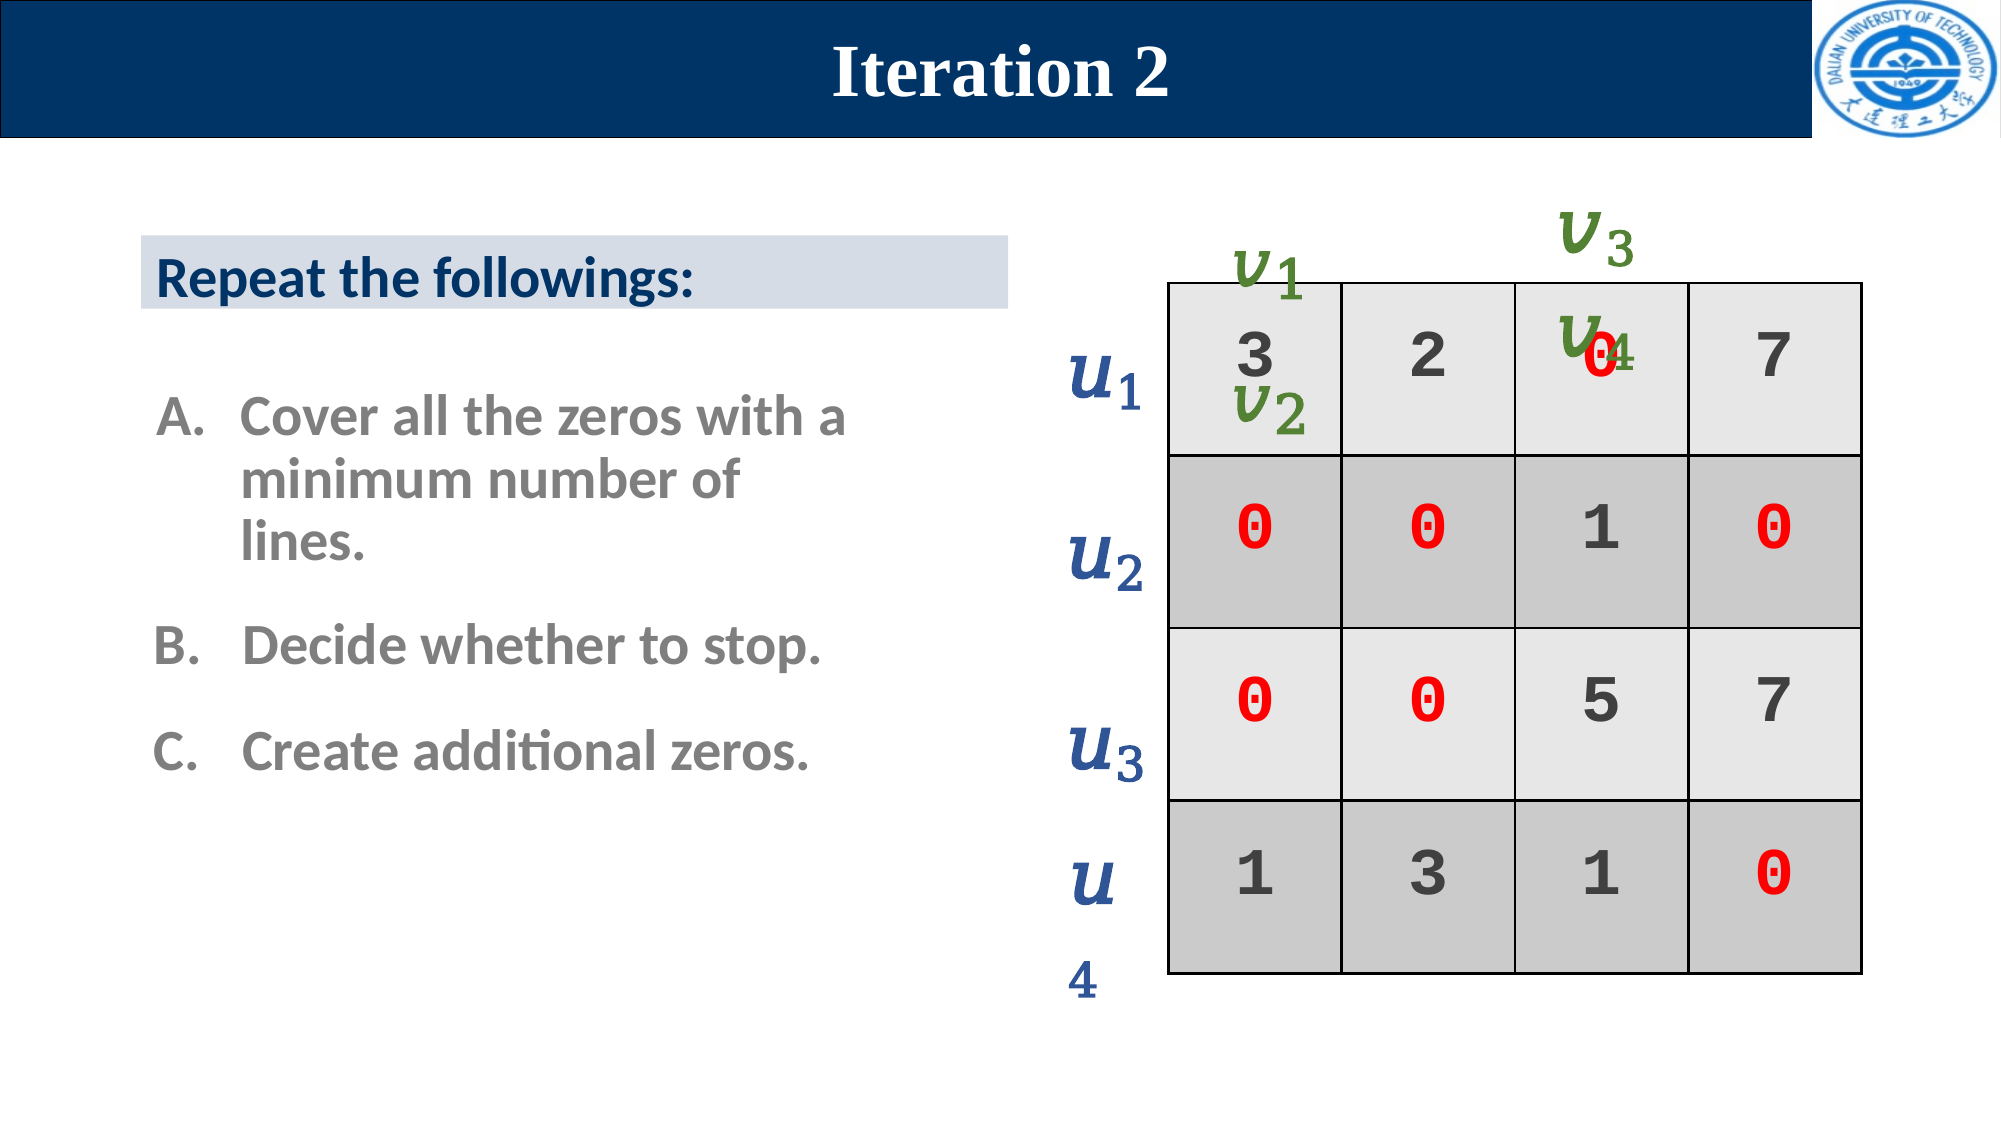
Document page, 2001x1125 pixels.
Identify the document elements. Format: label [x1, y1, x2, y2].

table_cell [1690, 457, 1860, 627]
table_cell [1516, 629, 1687, 799]
text_box [1546, 169, 1809, 379]
table_cell [1343, 457, 1514, 627]
title [801, 0, 1199, 161]
table_cell [1690, 802, 1860, 972]
text_box [1221, 183, 1470, 456]
picture [1812, 0, 2000, 138]
table_header [1470, 284, 1514, 454]
text_box [153, 374, 871, 782]
table_cell [1170, 457, 1340, 627]
table_header [1170, 284, 1221, 454]
table_cell [1516, 457, 1687, 627]
table_cell [1516, 802, 1687, 972]
text_box [1066, 829, 1145, 1007]
table_cell [1170, 629, 1340, 799]
table_cell [1343, 802, 1514, 972]
table_cell [1170, 802, 1340, 972]
table_header [1690, 284, 1860, 454]
table_cell [1343, 629, 1514, 799]
text_box [141, 235, 1009, 309]
table_cell [1690, 629, 1860, 799]
text_box [1059, 312, 1147, 791]
table_header [1516, 284, 1687, 454]
